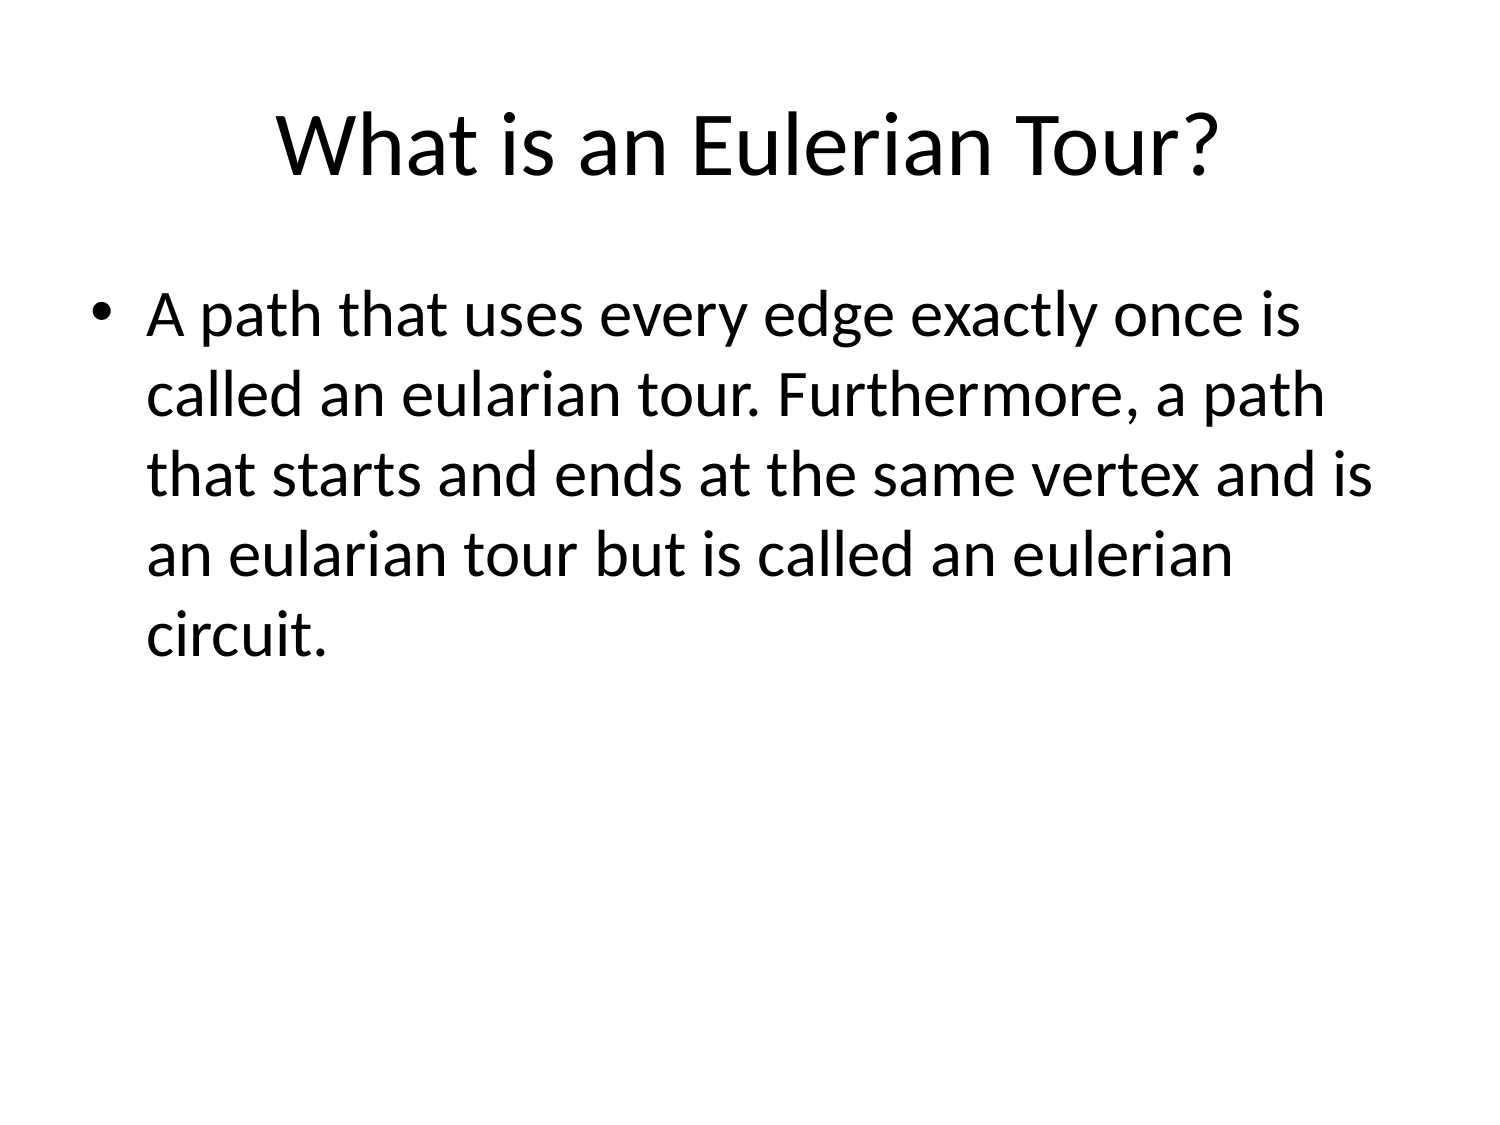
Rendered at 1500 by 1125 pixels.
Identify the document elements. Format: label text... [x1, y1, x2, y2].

list A path that uses every edge exactly once is called an eularian tour. Furthermore, a path that starts and ends at the same vertex and is an eularian tour but is called an eulerian circuit. [75, 262, 1425, 1005]
title What is an Eulerian Tour? [75, 45, 1425, 233]
